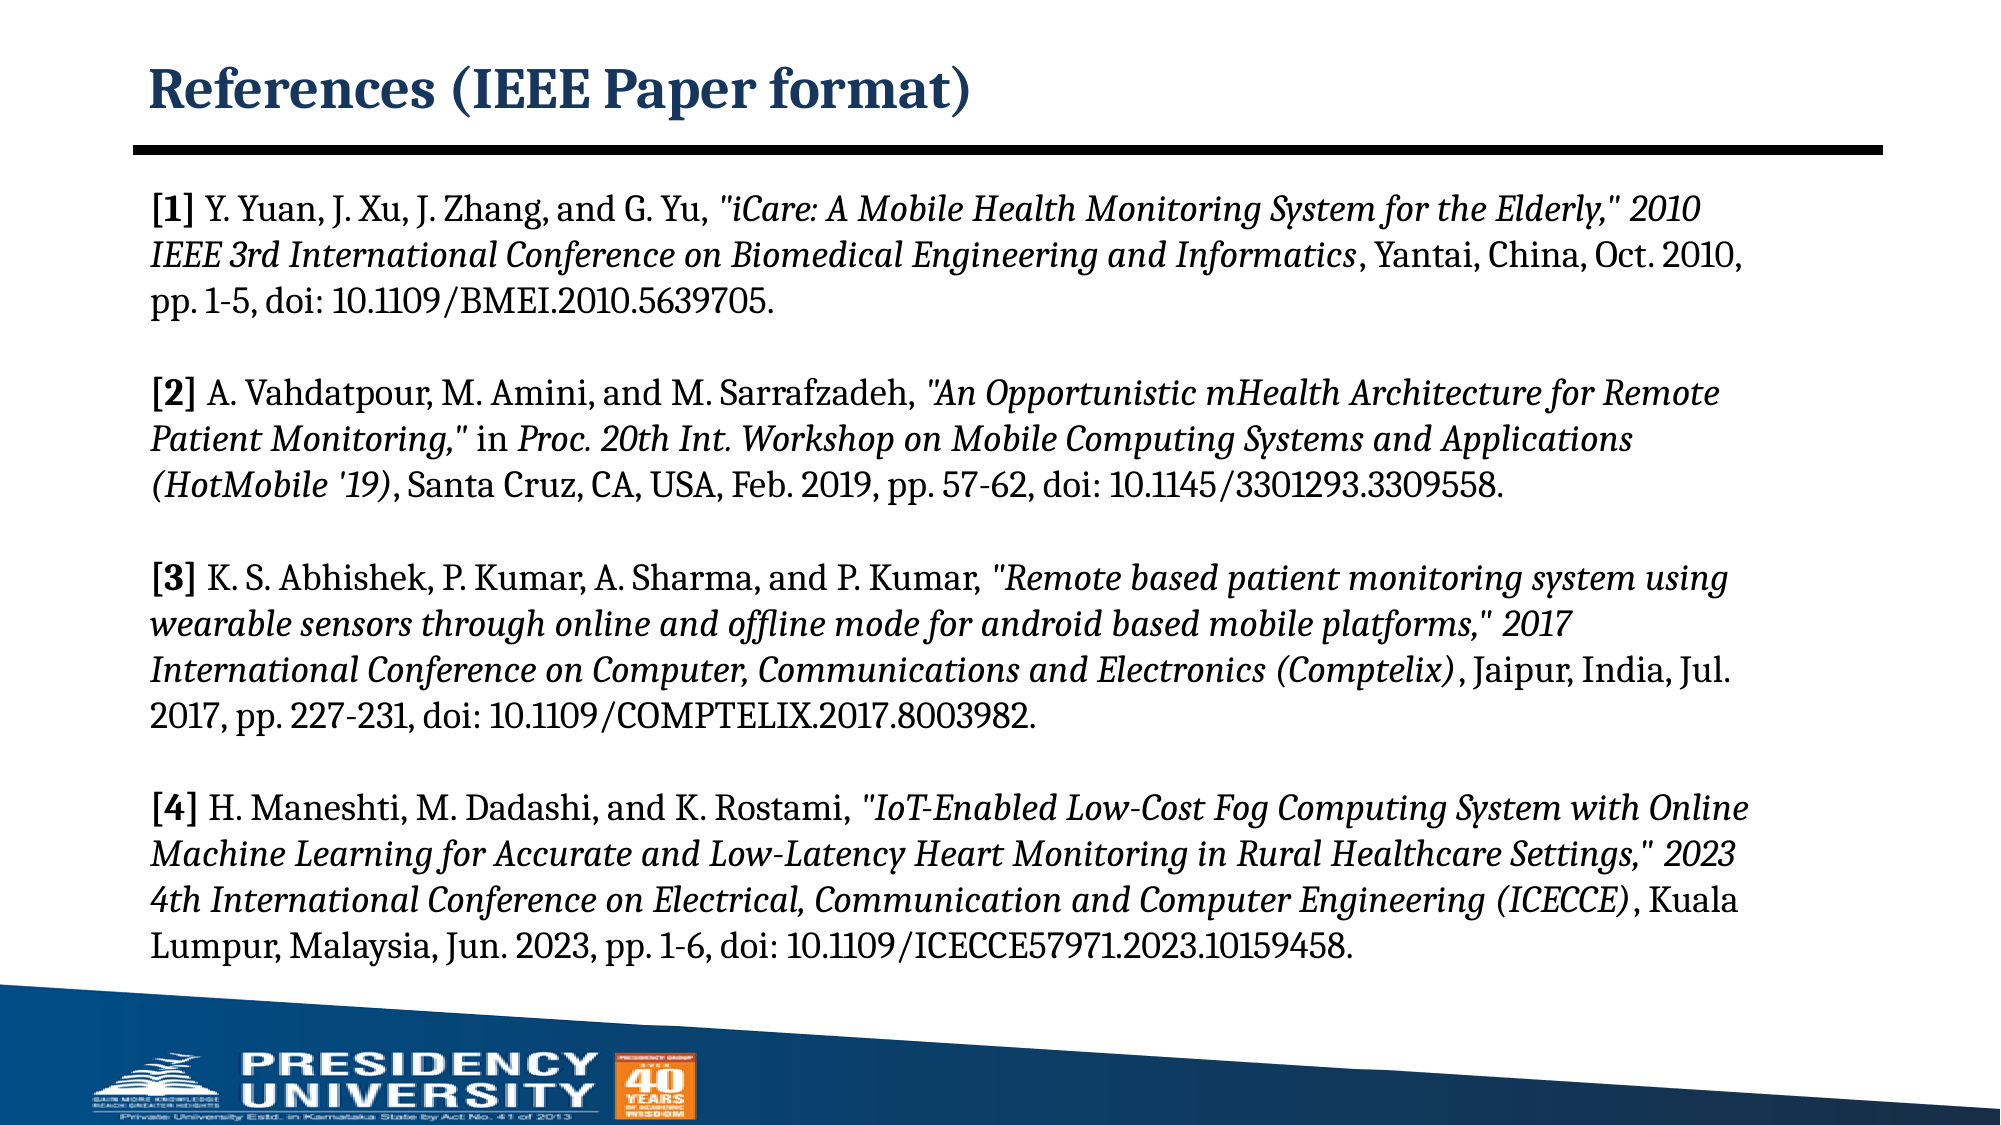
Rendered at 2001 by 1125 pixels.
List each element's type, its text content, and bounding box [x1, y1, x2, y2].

picture [0, 982, 2000, 1125]
list [1] Y. Yuan, J. Xu, J. Zhang, and G. Yu, "iCare: A Mobile Health Monitoring System for the Elderly," 2010 IEEE 3rd International Conference on Biomedical Engineering and Informatics, Yantai, China, Oct. 2010, pp. 1-5, doi: 10.1109/BMEI.2010.5639705. [2] A. Vahdatpour, M. Amini, and M. Sarrafzadeh, "An Opportunistic mHealth Architecture for Remote Patient Monitoring," in Proc. 20th Int. Workshop on Mobile Computing Systems and Applications (HotMobile '19), Santa Cruz, CA, USA, Feb. 2019, pp. 57-62, doi: 10.1145/3301293.3309558. [3] K. S. Abhishek, P. Kumar, A. Sharma, and P. Kumar, "Remote based patient monitoring system using wearable sensors through online and offline mode for android based mobile platforms," 2017 International Conference on Computer, Communications and Electronics (Comptelix), Jaipur, India, Jul. 2017, pp. 227-231, doi: 10.1109/COMPTELIX.2017.8003982. [4] H. Maneshti, M. Dadashi, and K. Rostami, "IoT-Enabled Low-Cost Fog Computing System with Online Machine Learning for Accurate and Low-Latency Heart Monitoring in Rural Healthcare Settings," 2023 4th International Conference on Electrical, Communication and Computer Engineering (ICECCE), Kuala Lumpur, Malaysia, Jun. 2023, pp. 1-6, doi: 10.1109/ICECCE57971.2023.10159458. [35, 175, 1786, 988]
title References (IEEE Paper format) [133, 45, 1884, 125]
